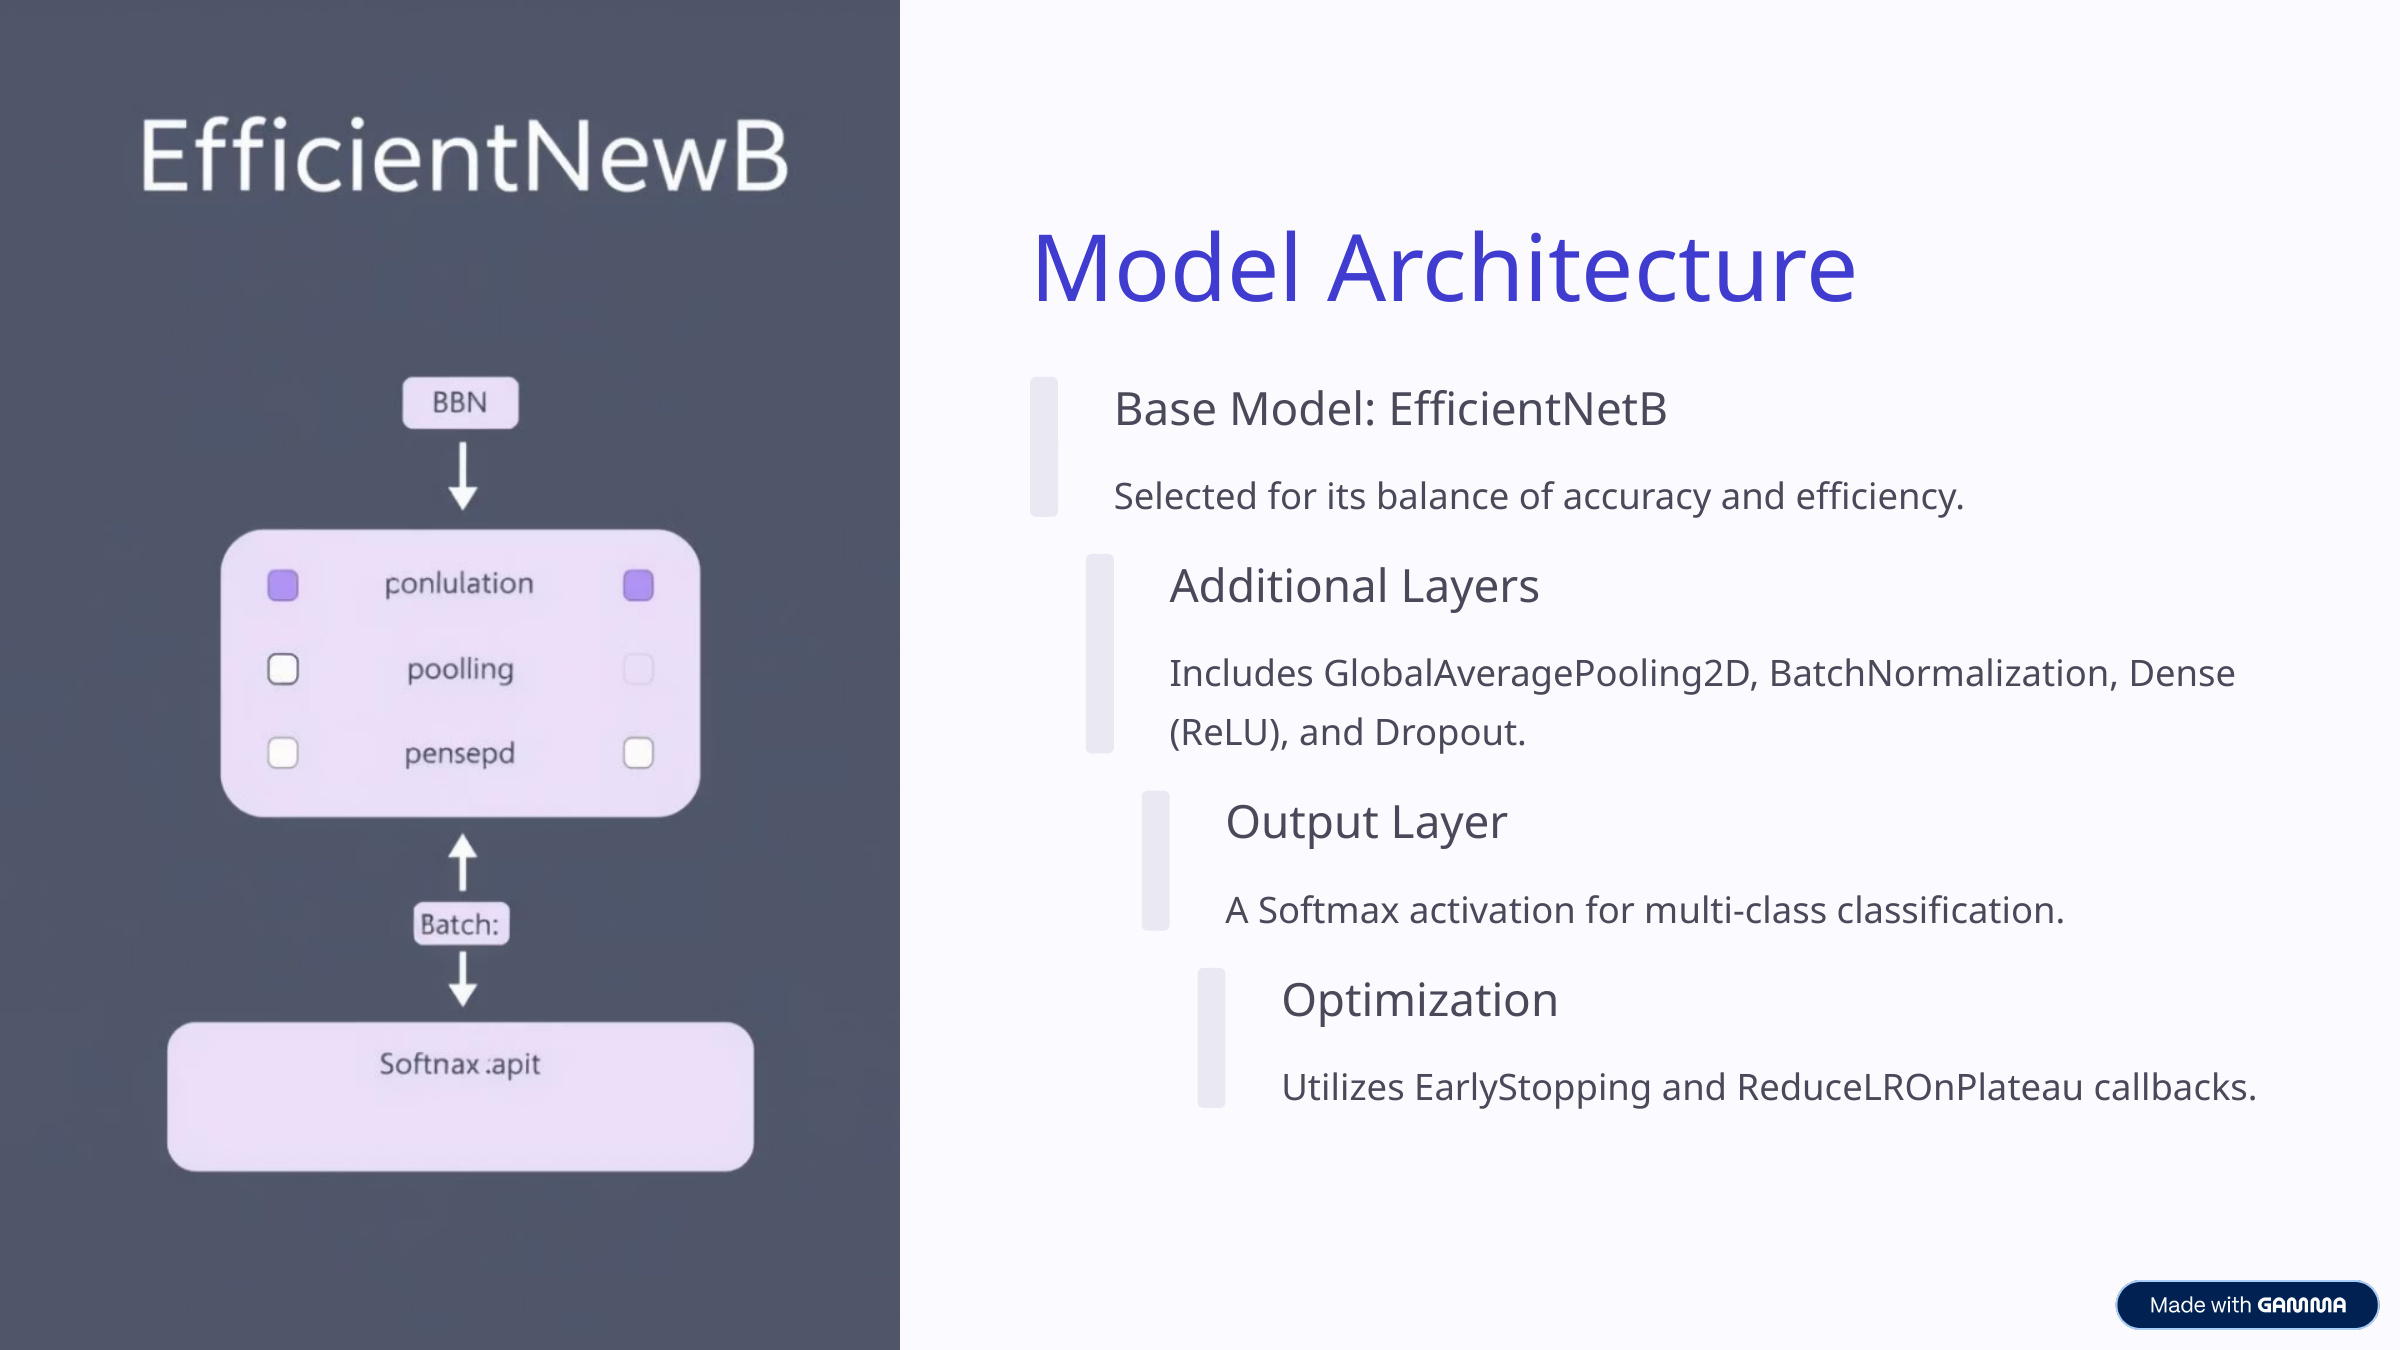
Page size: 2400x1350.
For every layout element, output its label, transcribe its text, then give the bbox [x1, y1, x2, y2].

text_box Includes GlobalAveragePooling2D, BatchNormalization, Dense (ReLU), and Dropout. [1169, 634, 2270, 754]
picture [2106, 1271, 2389, 1339]
text_box Base Model: EfficientNetB [1113, 376, 1742, 435]
text_box Optimization [1281, 967, 1747, 1026]
text_box A Softmax activation for multi-class classification. [1225, 871, 2270, 931]
text_box Additional Layers [1169, 553, 1635, 613]
text_box [1085, 553, 1114, 754]
text_box Selected for its balance of accuracy and efficiency. [1113, 457, 2270, 517]
text_box [1141, 790, 1170, 931]
text_box Model Architecture [1030, 204, 1961, 322]
text_box Output Layer [1225, 790, 1691, 849]
picture [0, 0, 900, 1350]
text_box [1030, 376, 1059, 517]
text_box Utilizes EarlyStopping and ReduceLROnPlateau callbacks. [1281, 1048, 2270, 1108]
text_box [1197, 967, 1226, 1108]
